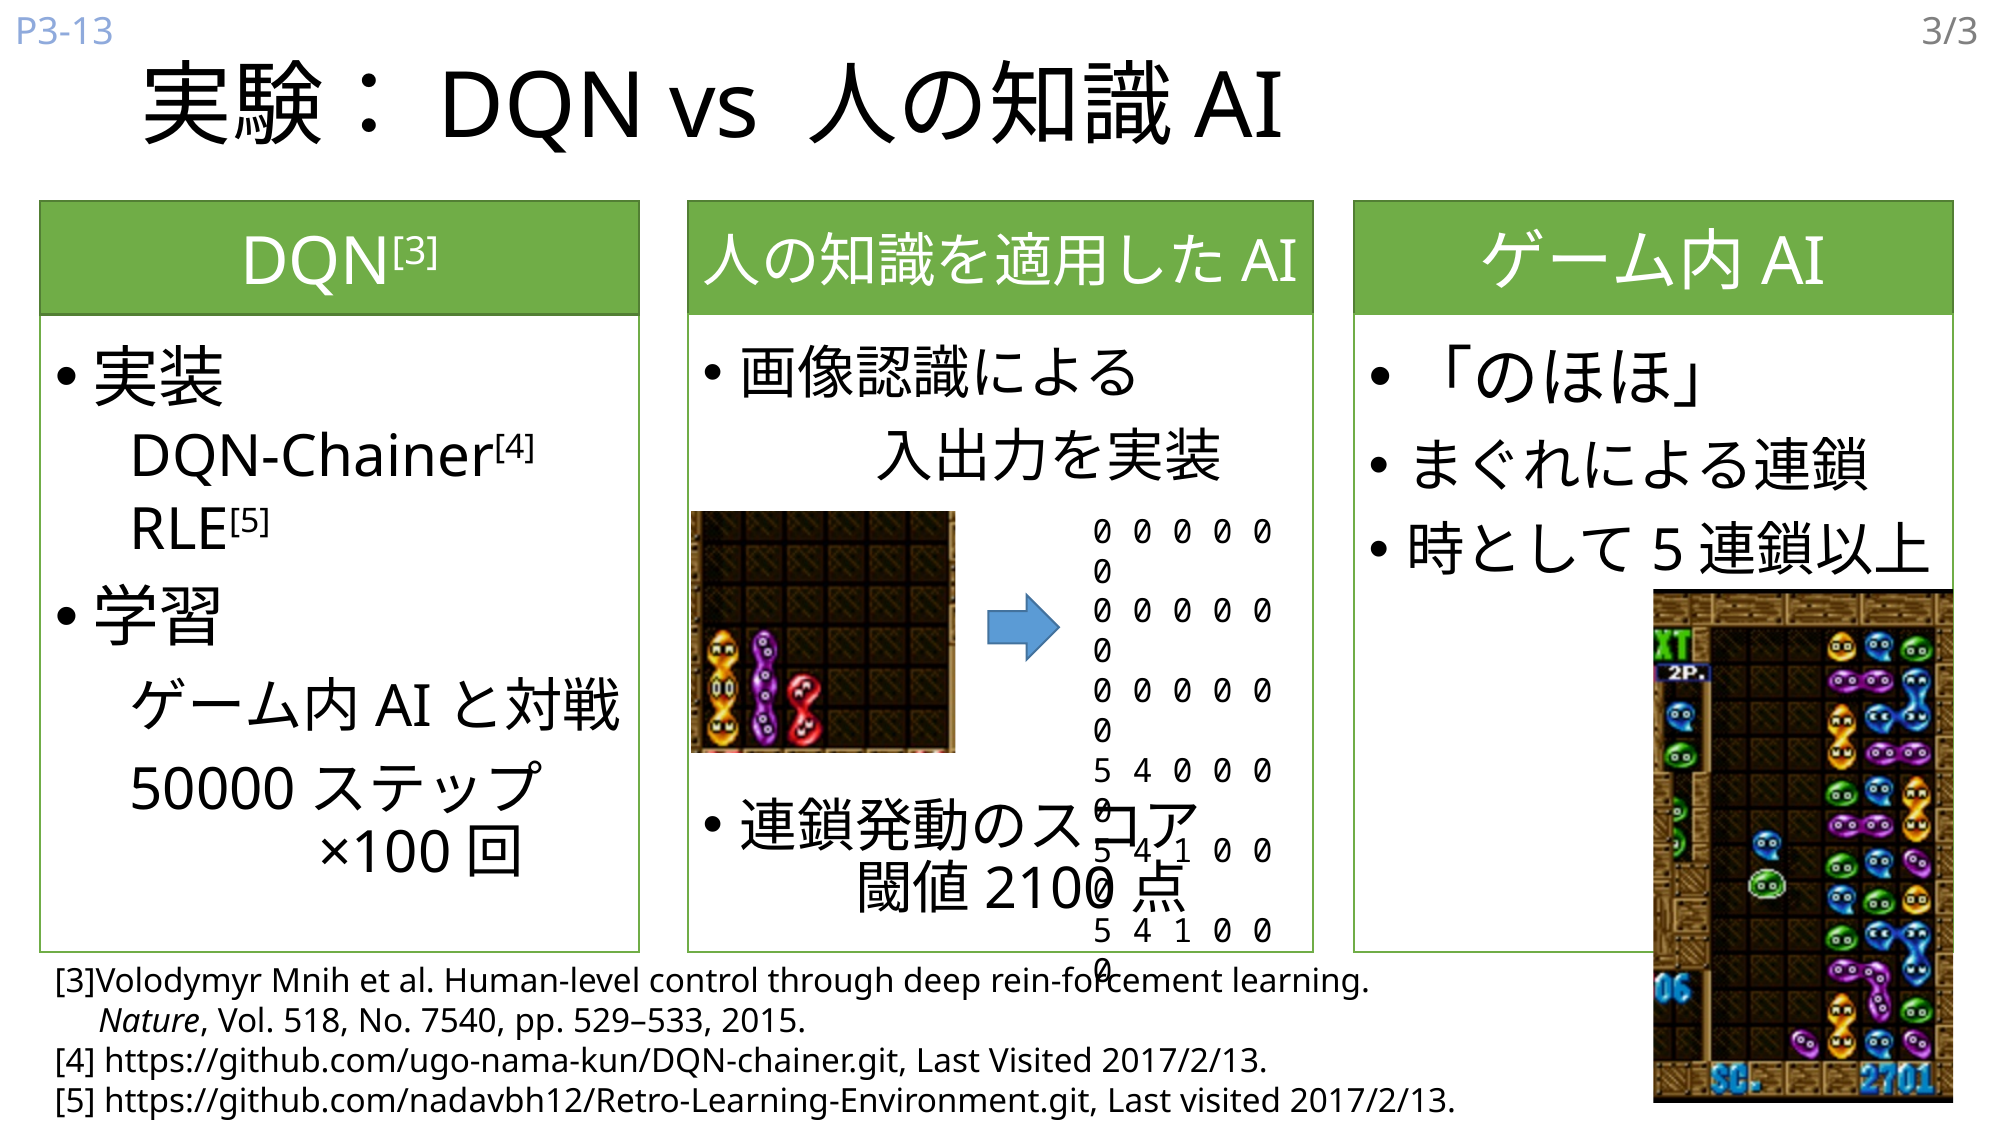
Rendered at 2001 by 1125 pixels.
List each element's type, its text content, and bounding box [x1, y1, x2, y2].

title 実験：DQN vs 人の知識AI [125, 0, 1851, 217]
text_box 人の知識を適用したAI [687, 200, 1314, 313]
text_box [987, 592, 1061, 663]
list 実装 DQN-Chainer[4] RLE[5] 学習 ゲーム内AIと対戦 50000ステップ ×100回 [39, 316, 640, 952]
picture [1653, 589, 1954, 1103]
text_box DQN[3] [39, 200, 640, 316]
text_box 画像認識による 入出力を実装 連鎖発動のスコア 閾値2100点 [687, 313, 1314, 952]
text_box P3-13 [0, 0, 146, 60]
text_box ゲーム内AI [1353, 200, 1954, 313]
text_box 3/3 [1906, 0, 1999, 60]
text_box 「のほほ」 まぐれによる連鎖 時として5連鎖以上 [1353, 313, 1954, 952]
picture [691, 511, 956, 753]
text_box 0 0 0 0 0 0 0 0 0 0 0 0 0 0 0 0 0 0 5 4 0 0 0 0 5 4 1 0 0 0 5 4 1 0 0 0 [1077, 502, 1315, 997]
text_box [3]Volodymyr Mnih et al. Human-level control through deep rein-forcement learning. Nature, Vol. 518, No. 7540, pp. 529–533, 2015. [4] https://github.com/ugo-nama-kun/DQN-chainer.git, Last Visited 2017/2/13. [5] https://github.com/nadavbh12/Retro-Learning-Environment.git, Last visited 2017/2/13. [39, 952, 1705, 1125]
